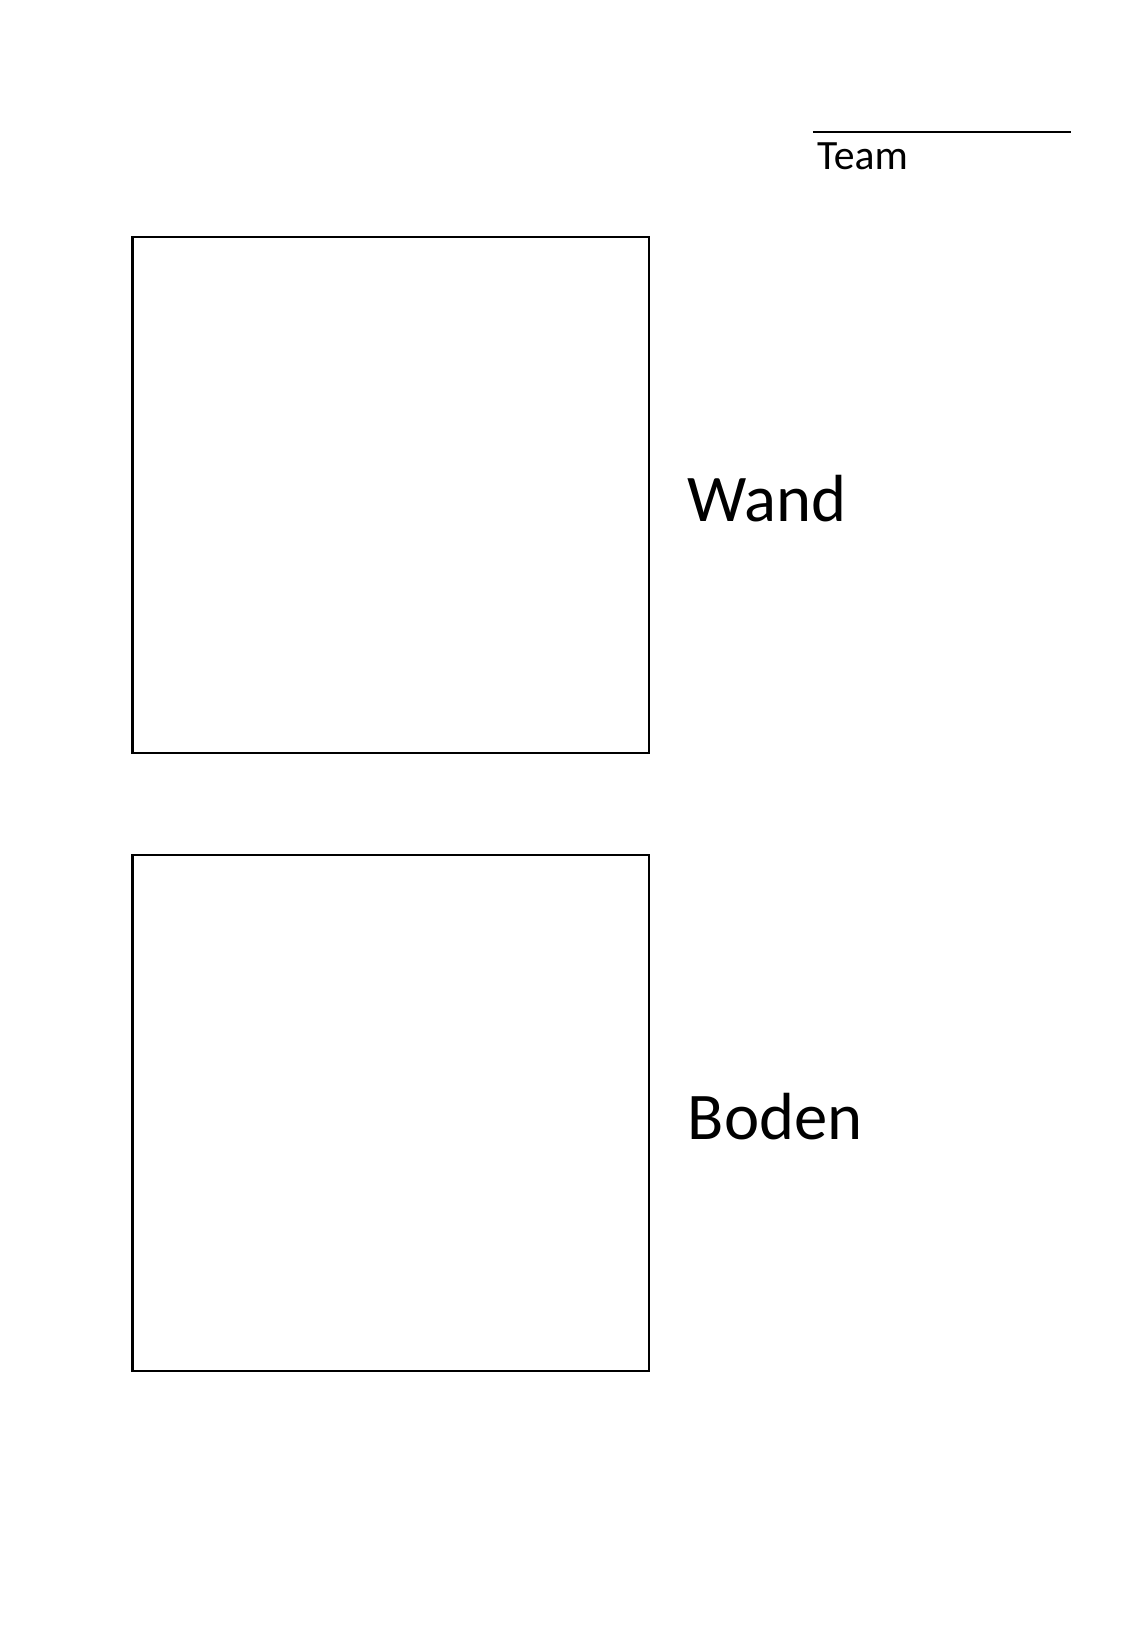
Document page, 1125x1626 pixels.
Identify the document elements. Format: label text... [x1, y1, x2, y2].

text_box Wand [673, 447, 953, 543]
text_box Boden [673, 1065, 953, 1161]
text_box Team [802, 120, 1082, 186]
text_box [131, 236, 650, 754]
text_box [131, 854, 650, 1372]
